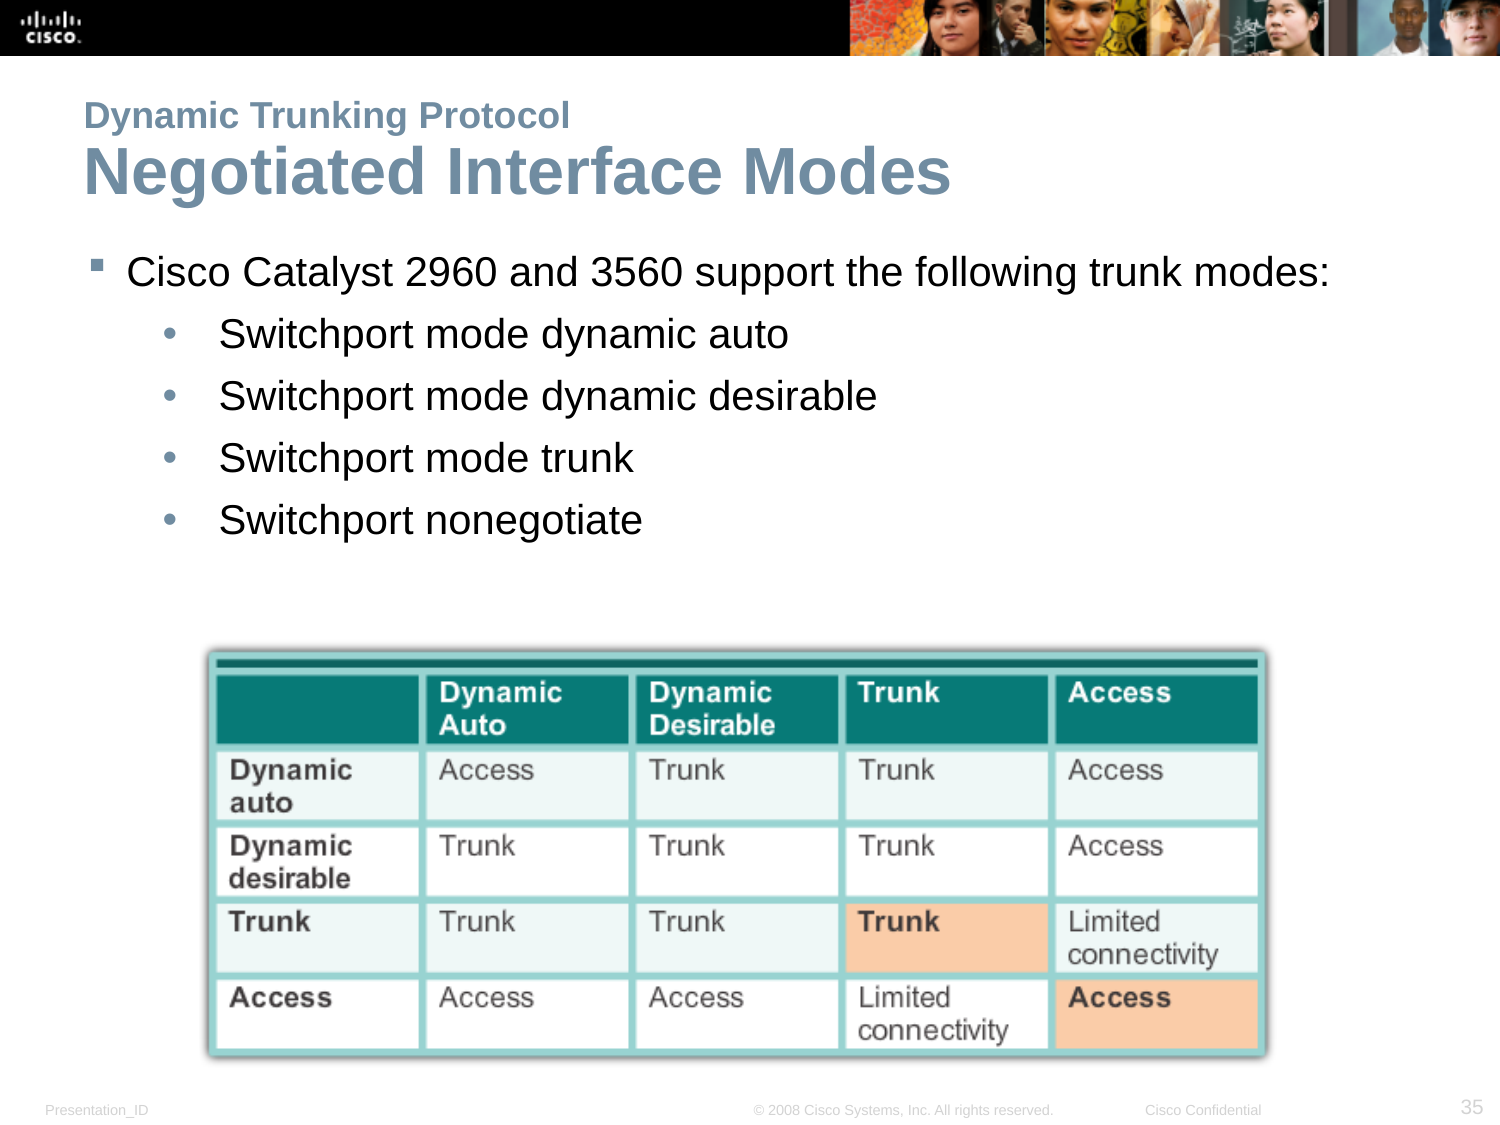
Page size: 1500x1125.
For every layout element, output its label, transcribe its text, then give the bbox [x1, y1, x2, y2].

list Cisco Catalyst 2960 and 3560 support the following trunk modes: Switchport mode dynamic auto Switchport mode dynamic desirable Switchport mode trunk Switchport nonegotiate [73, 241, 1403, 654]
picture [198, 637, 1278, 1073]
picture [0, 0, 1500, 56]
title Dynamic Trunking Protocol Negotiated Interface Modes [69, 77, 1407, 216]
